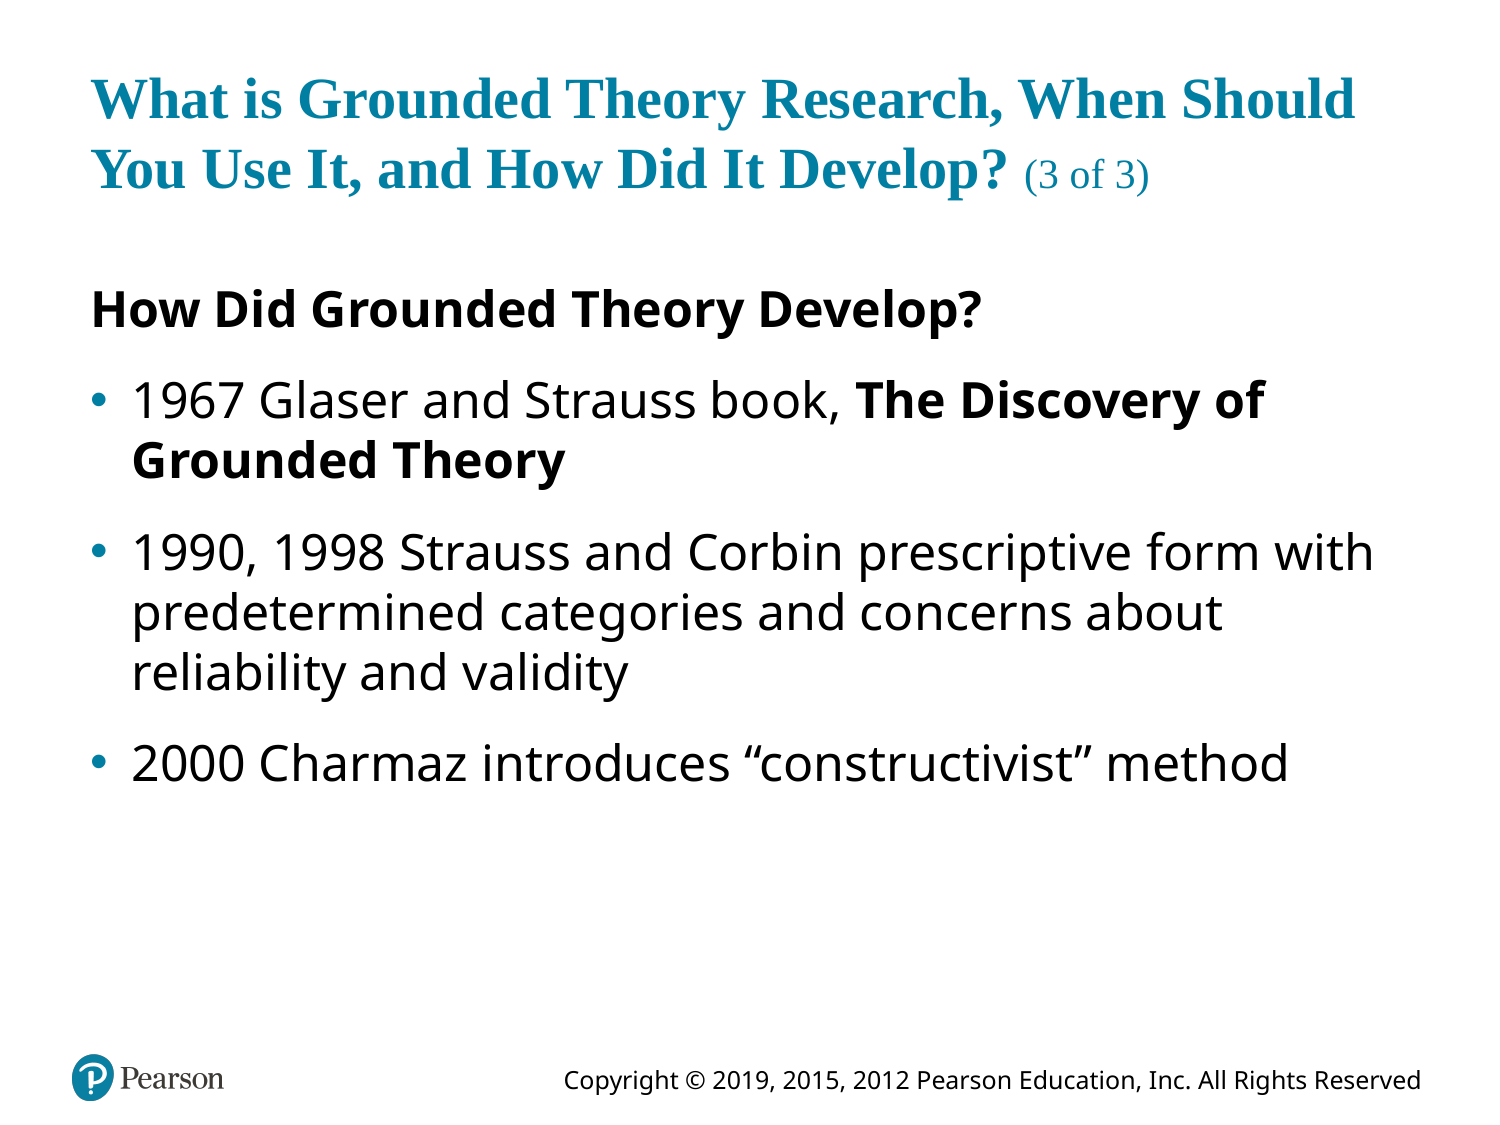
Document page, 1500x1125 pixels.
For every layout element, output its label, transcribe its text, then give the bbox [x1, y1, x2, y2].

picture [80, 1063, 106, 1088]
title What is Grounded Theory Research, When Should You Use It, and How Did It Develop? (3 of 3) [75, 35, 1425, 216]
picture [98, 1054, 224, 1101]
picture [72, 1054, 88, 1070]
list How Did Grounded Theory Develop? 1967 Glaser and Strauss book, The Discovery of Grounded Theory 1990, 1998 Strauss and Corbin prescriptive form with predetermined categories and concerns about reliability and validity 2000 Charmaz introduces “constructivist” method [75, 262, 1425, 812]
picture [72, 1087, 83, 1101]
